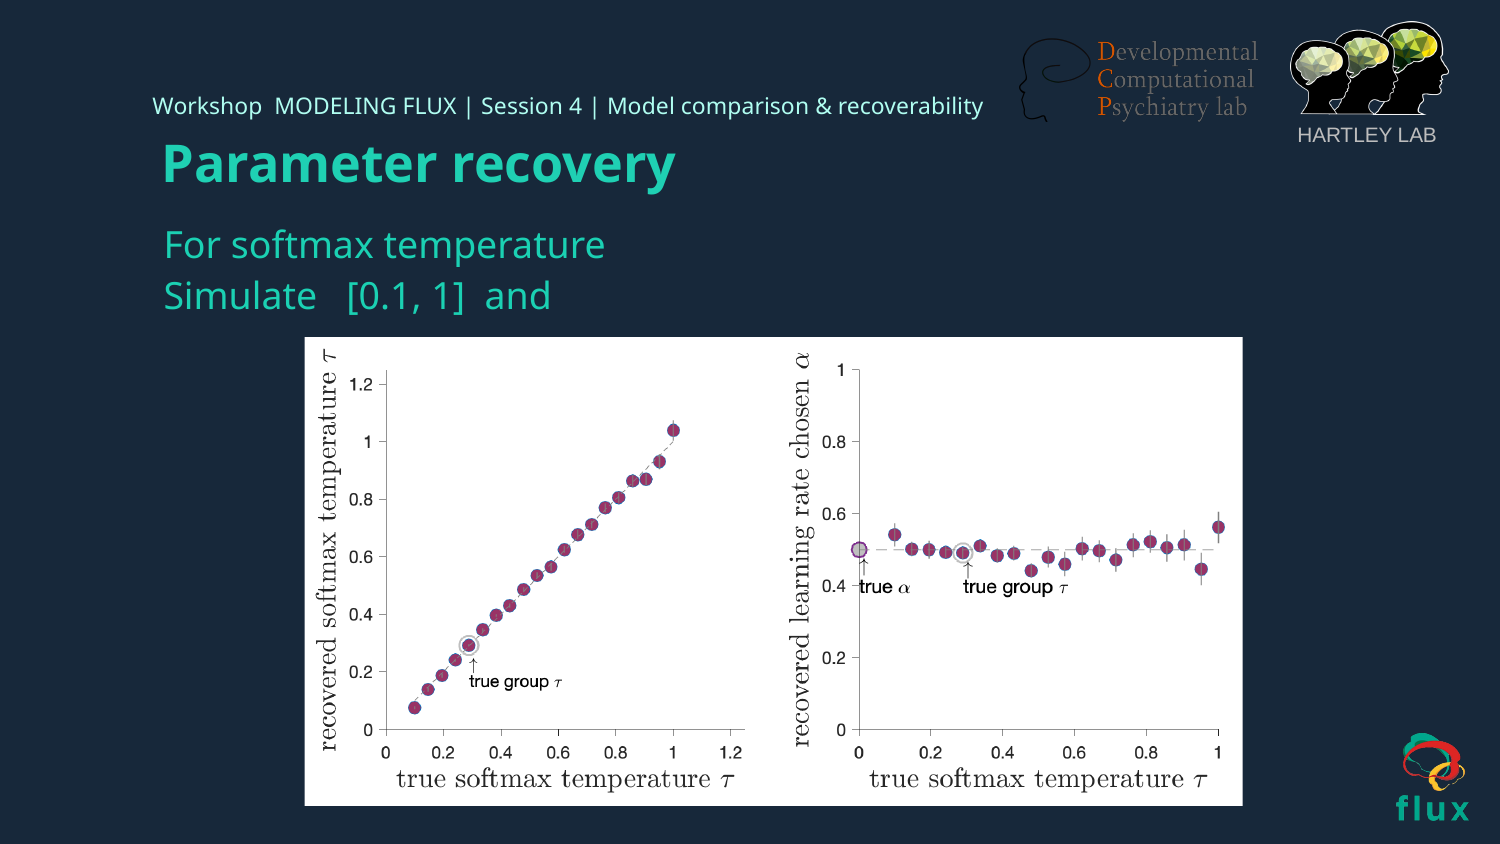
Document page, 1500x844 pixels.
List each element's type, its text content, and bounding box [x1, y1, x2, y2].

title Parameter recovery [145, 130, 1245, 273]
text_box Workshop MODELING FLUX | Session 4 | Model comparison & recoverability [137, 78, 1118, 134]
picture [1390, 728, 1471, 823]
picture [1014, 38, 1251, 124]
picture [304, 337, 1243, 806]
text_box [1251, 20, 1483, 155]
text_box For softmax temperature Simulate [0.1, 1] and [148, 199, 1399, 333]
